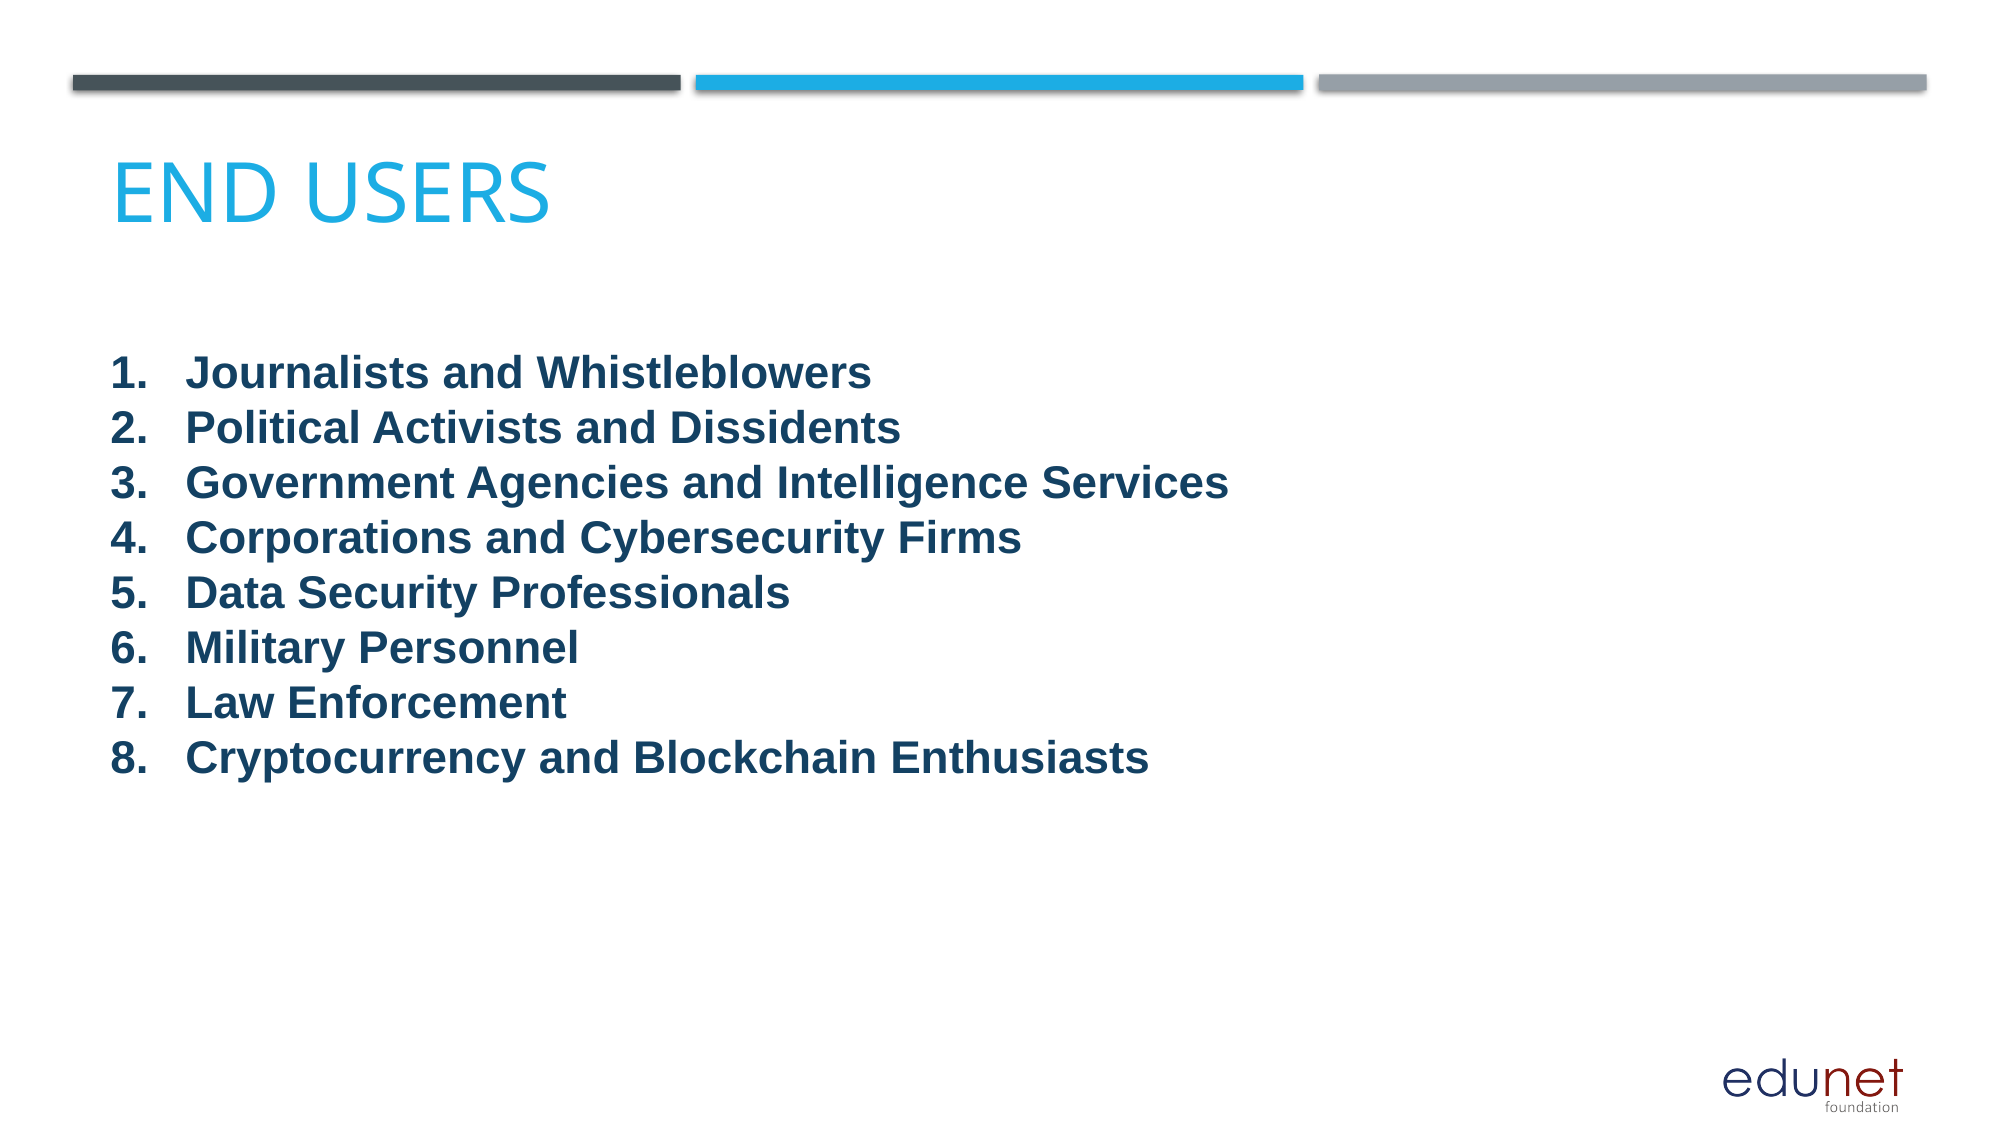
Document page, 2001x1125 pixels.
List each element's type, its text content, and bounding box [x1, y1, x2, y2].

title End users [95, 159, 1905, 236]
picture [1719, 1056, 1905, 1116]
list Journalists and Whistleblowers Political Activists and Dissidents Government Agencies and Intelligence Services Corporations and Cybersecurity Firms Data Security Professionals Military Personnel Law Enforcement Cryptocurrency and Blockchain Enthusiasts [95, 236, 1905, 889]
